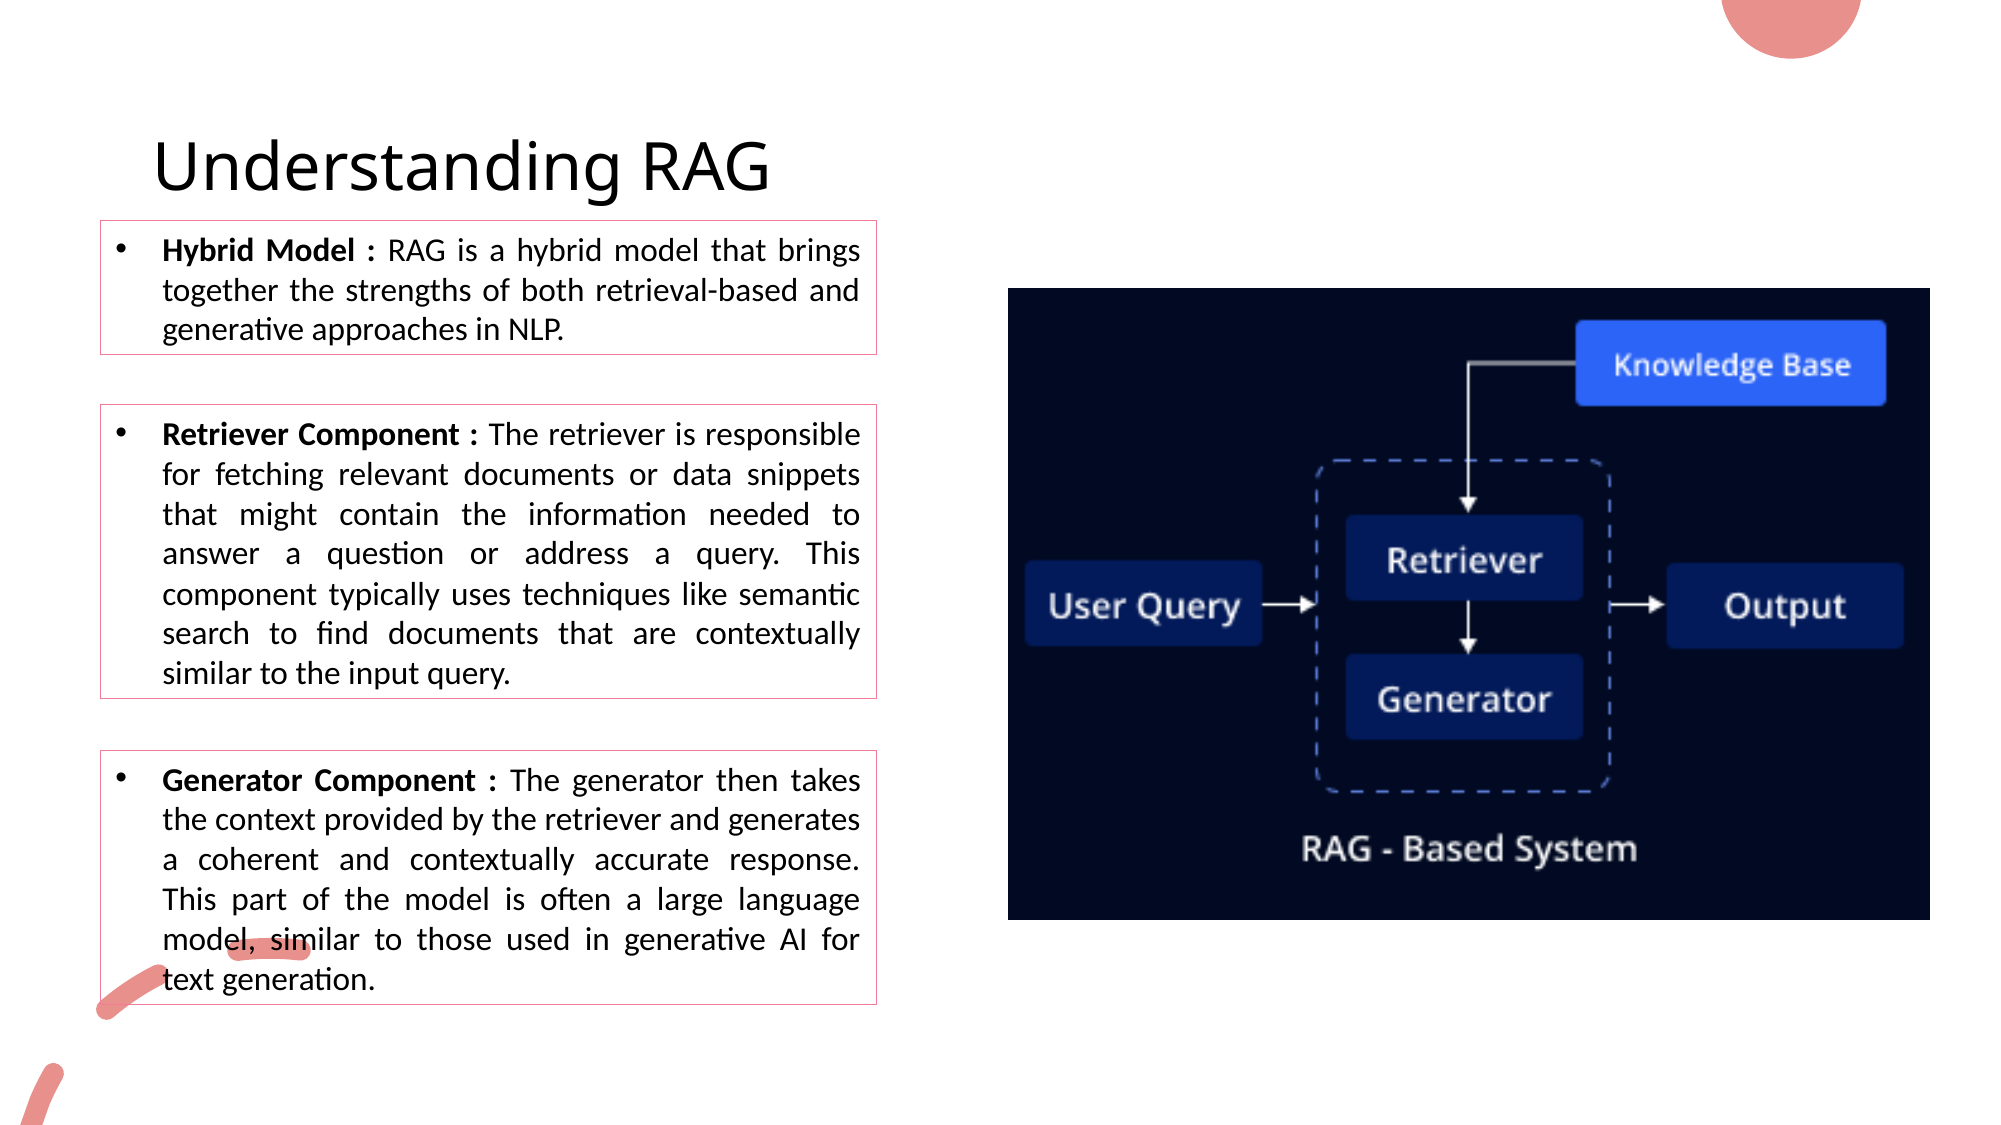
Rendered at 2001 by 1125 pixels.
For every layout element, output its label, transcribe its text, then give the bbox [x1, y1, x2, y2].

text_box Hybrid Model : RAG is a hybrid model that brings together the strengths of both retrieval-based and generative approaches in NLP. [100, 220, 877, 355]
text_box Retriever Component : The retriever is responsible for fetching relevant documents or data snippets that might contain the information needed to answer a question or address a query. This component typically uses techniques like semantic search to find documents that are contextually similar to the input query. [100, 404, 877, 699]
title Understanding RAG [137, 59, 1863, 278]
picture [1008, 288, 1930, 920]
text_box Generator Component : The generator then takes the context provided by the retriever and generates a coherent and contextually accurate response. This part of the model is often a large language model, similar to those used in generative AI for text generation. [100, 750, 877, 1005]
